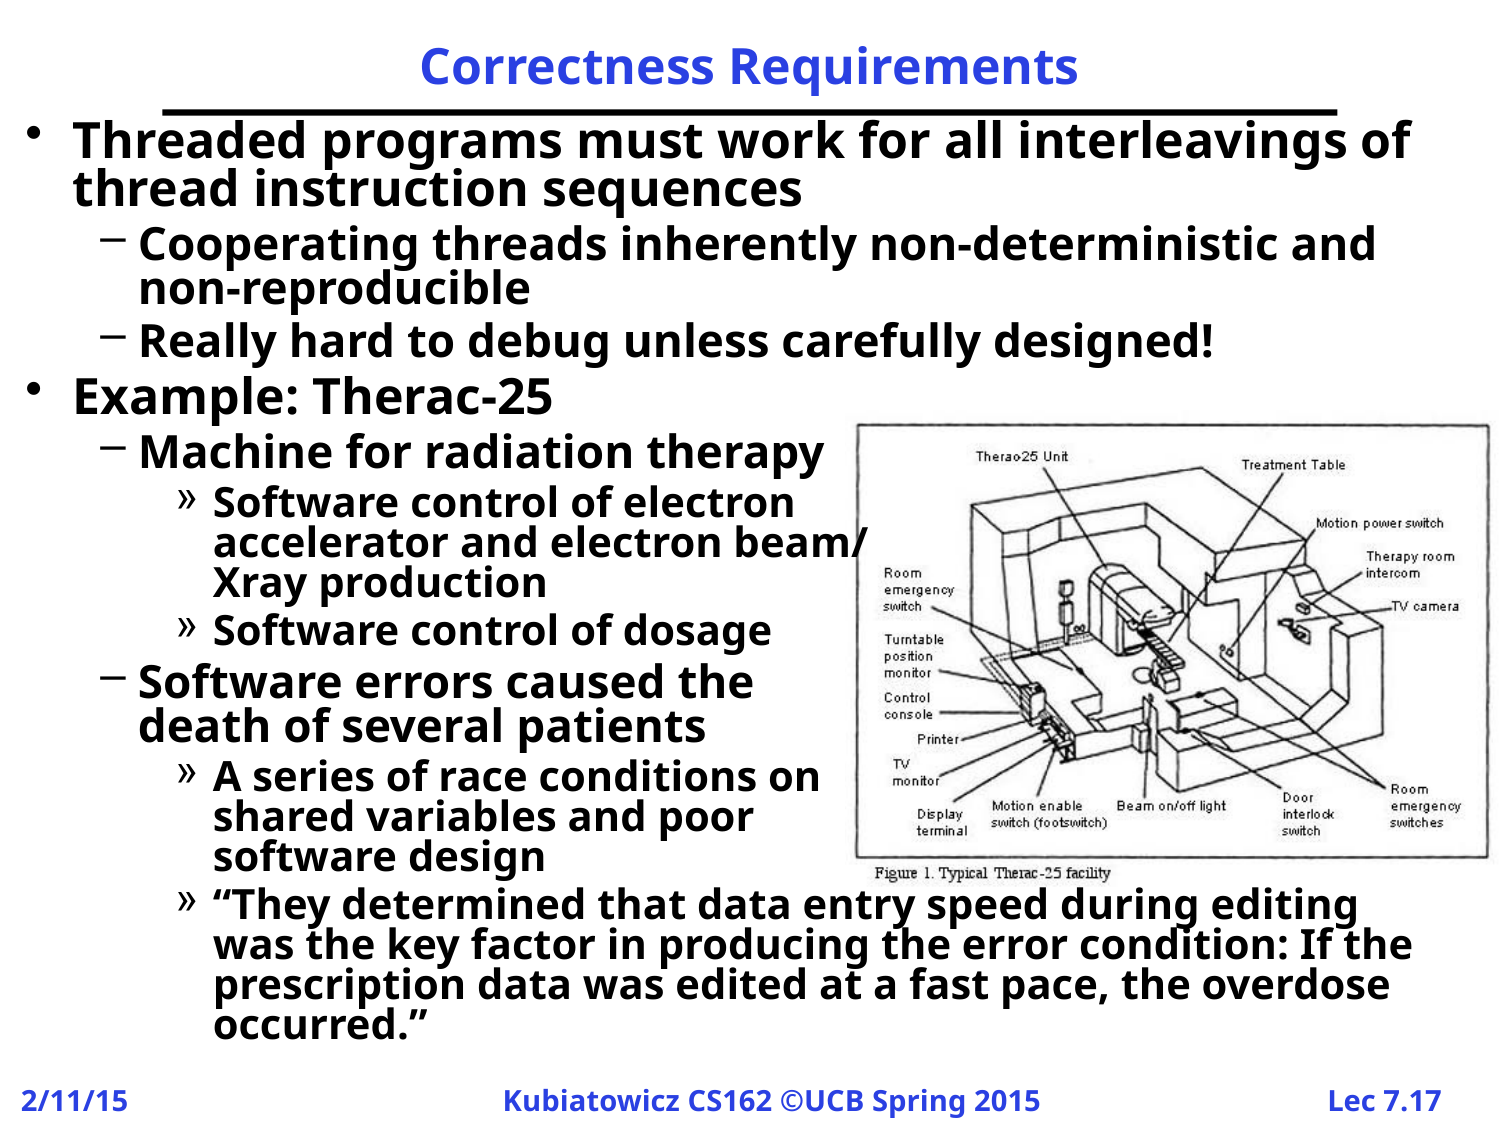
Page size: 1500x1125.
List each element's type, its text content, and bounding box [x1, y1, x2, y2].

title Correctness Requirements [162, 24, 1338, 113]
list Threaded programs must work for all interleavings of thread instruction sequences Cooperating threads inherently non-deterministic and non-reproducible Really hard to debug unless carefully designed! Example: Therac-25 Machine for radiation therapy Software control of electron accelerator and electron beam/ Xray production Software control of dosage Software errors caused the death of several patients A series of race conditions on shared variables and poor software design “They determined that data entry speed during editing was the key factor in producing the error condition: If the prescription data was edited at a fast pace, the overdose occurred.” [10, 113, 1430, 1119]
picture [845, 410, 1500, 892]
